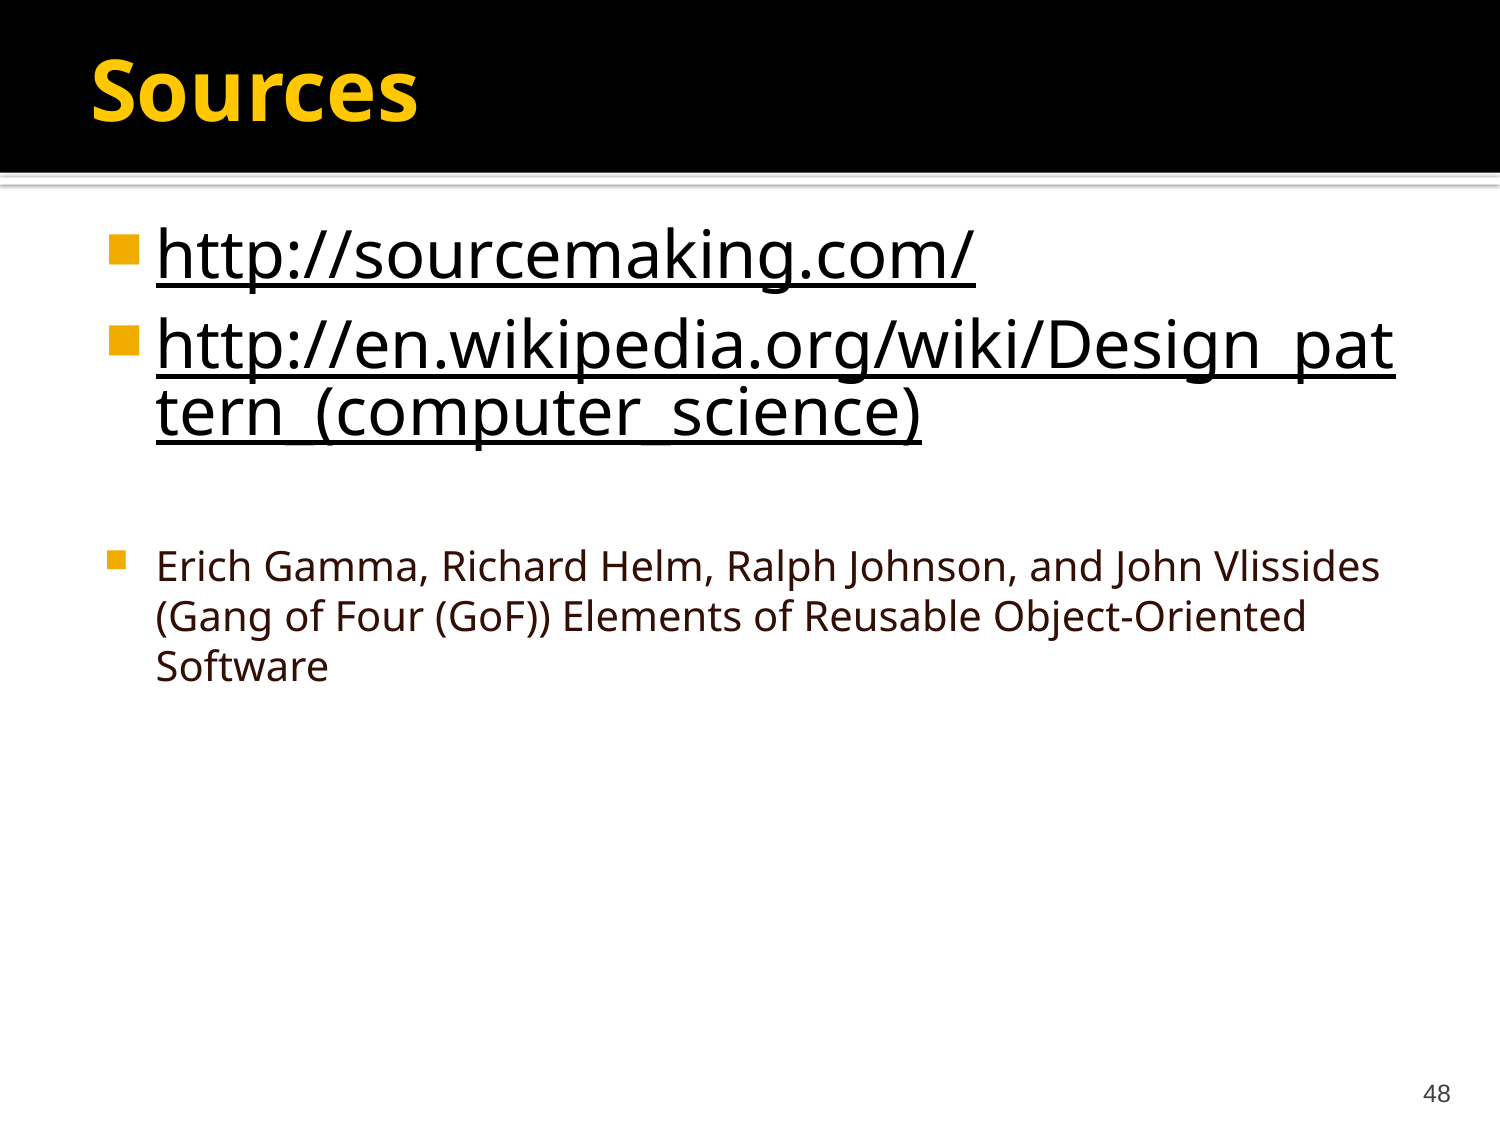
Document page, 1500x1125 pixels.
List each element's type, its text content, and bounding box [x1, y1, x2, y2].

title Sources [75, 24, 1425, 149]
list http://sourcemaking.com/ http://en.wikipedia.org/wiki/Design_pattern_(computer_science) Erich Gamma, Richard Helm, Ralph Johnson, and John Vlissides (Gang of Four (GoF)) Elements of Reusable Object-Oriented Software [75, 196, 1425, 1050]
slide_number 48 [1345, 1062, 1467, 1108]
